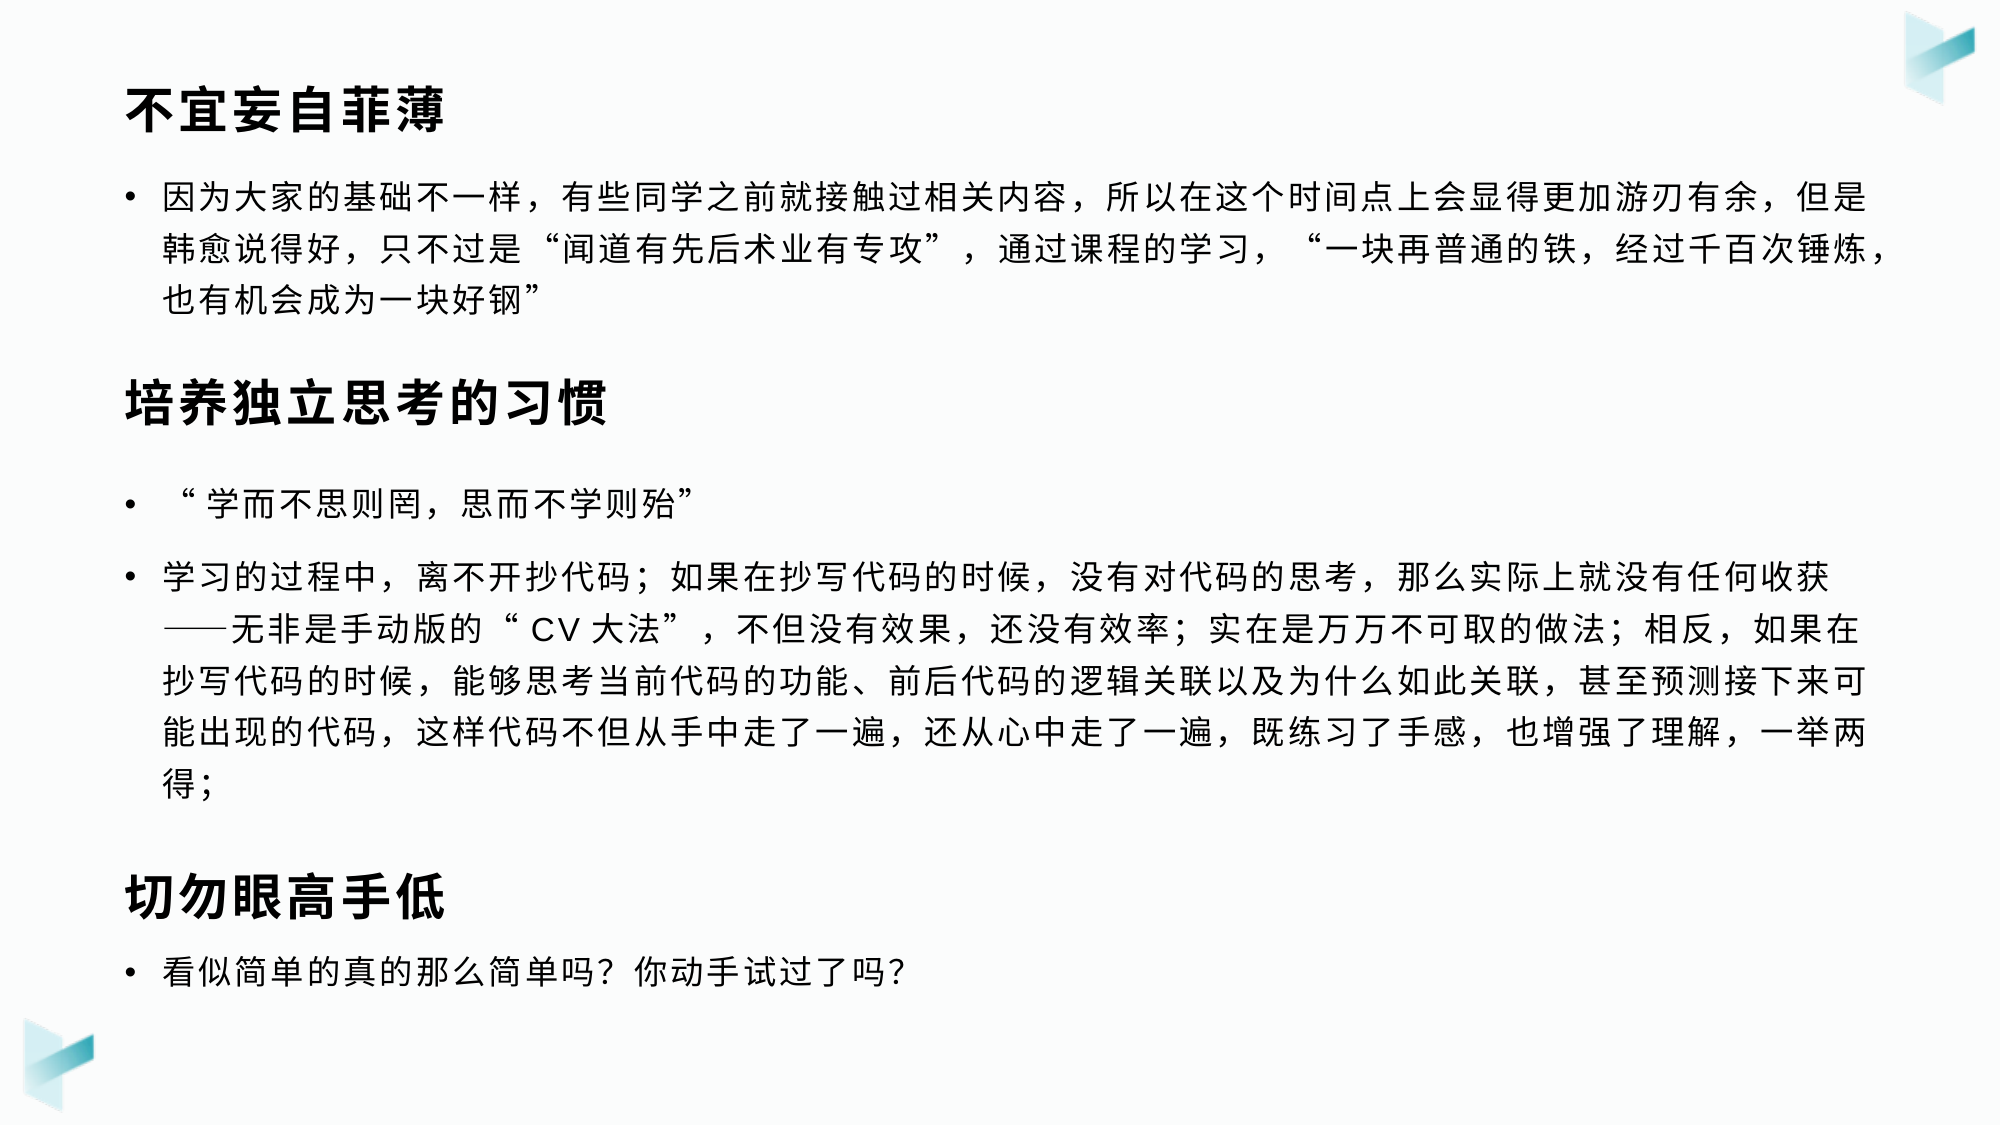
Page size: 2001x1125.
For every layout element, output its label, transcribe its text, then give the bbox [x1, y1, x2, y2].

text_box “学而不思则罔，思而不学则殆” 学习的过程中，离不开抄代码；如果在抄写代码的时候，没有对代码的思考，那么实际上就没有任何收获——无非是手动版的“CV大法”，不但没有效果，还没有效率；实在是万万不可取的做法；相反，如果在抄写代码的时候，能够思考当前代码的功能、前后代码的逻辑关联以及为什么如此关联，甚至预测接下来可能出现的代码，这样代码不但从手中走了一遍，还从心中走了一遍，既练习了手感，也增强了理解，一举两得； [109, 463, 1891, 859]
list 因为大家的基础不一样，有些同学之前就接触过相关内容，所以在这个时间点上会显得更加游刃有余，但是韩愈说得好，只不过是“闻道有先后术业有专攻”，通过课程的学习，“一块再普通的铁，经过千百次锤炼，也有机会成为一块好钢” [109, 156, 1891, 346]
title 不宜妄自菲薄 [109, 72, 1891, 146]
picture [1881, 0, 2000, 118]
text_box 培养独立思考的习惯 [109, 364, 1891, 438]
picture [0, 1006, 119, 1125]
text_box 切勿眼高手低 [109, 859, 1891, 932]
text_box 看似简单的真的那么简单吗？你动手试过了吗？ [109, 932, 1891, 1029]
